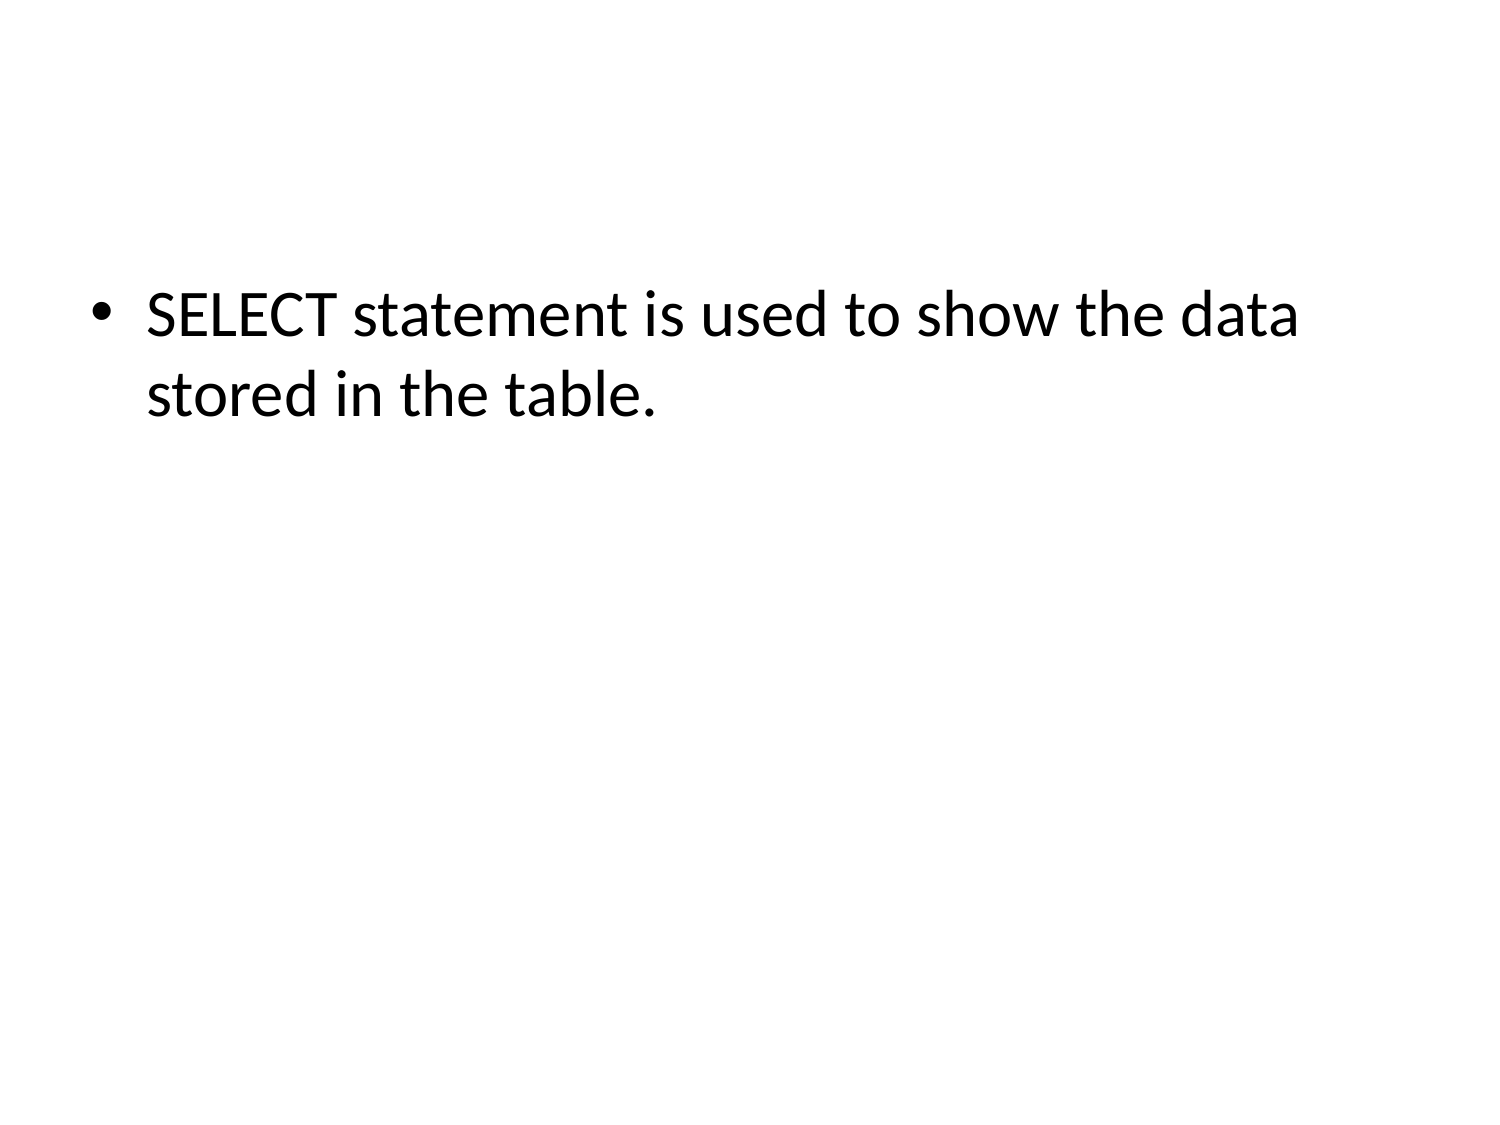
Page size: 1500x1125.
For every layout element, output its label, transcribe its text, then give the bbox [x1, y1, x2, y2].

list SELECT statement is used to show the data stored in the table. [75, 262, 1425, 1005]
